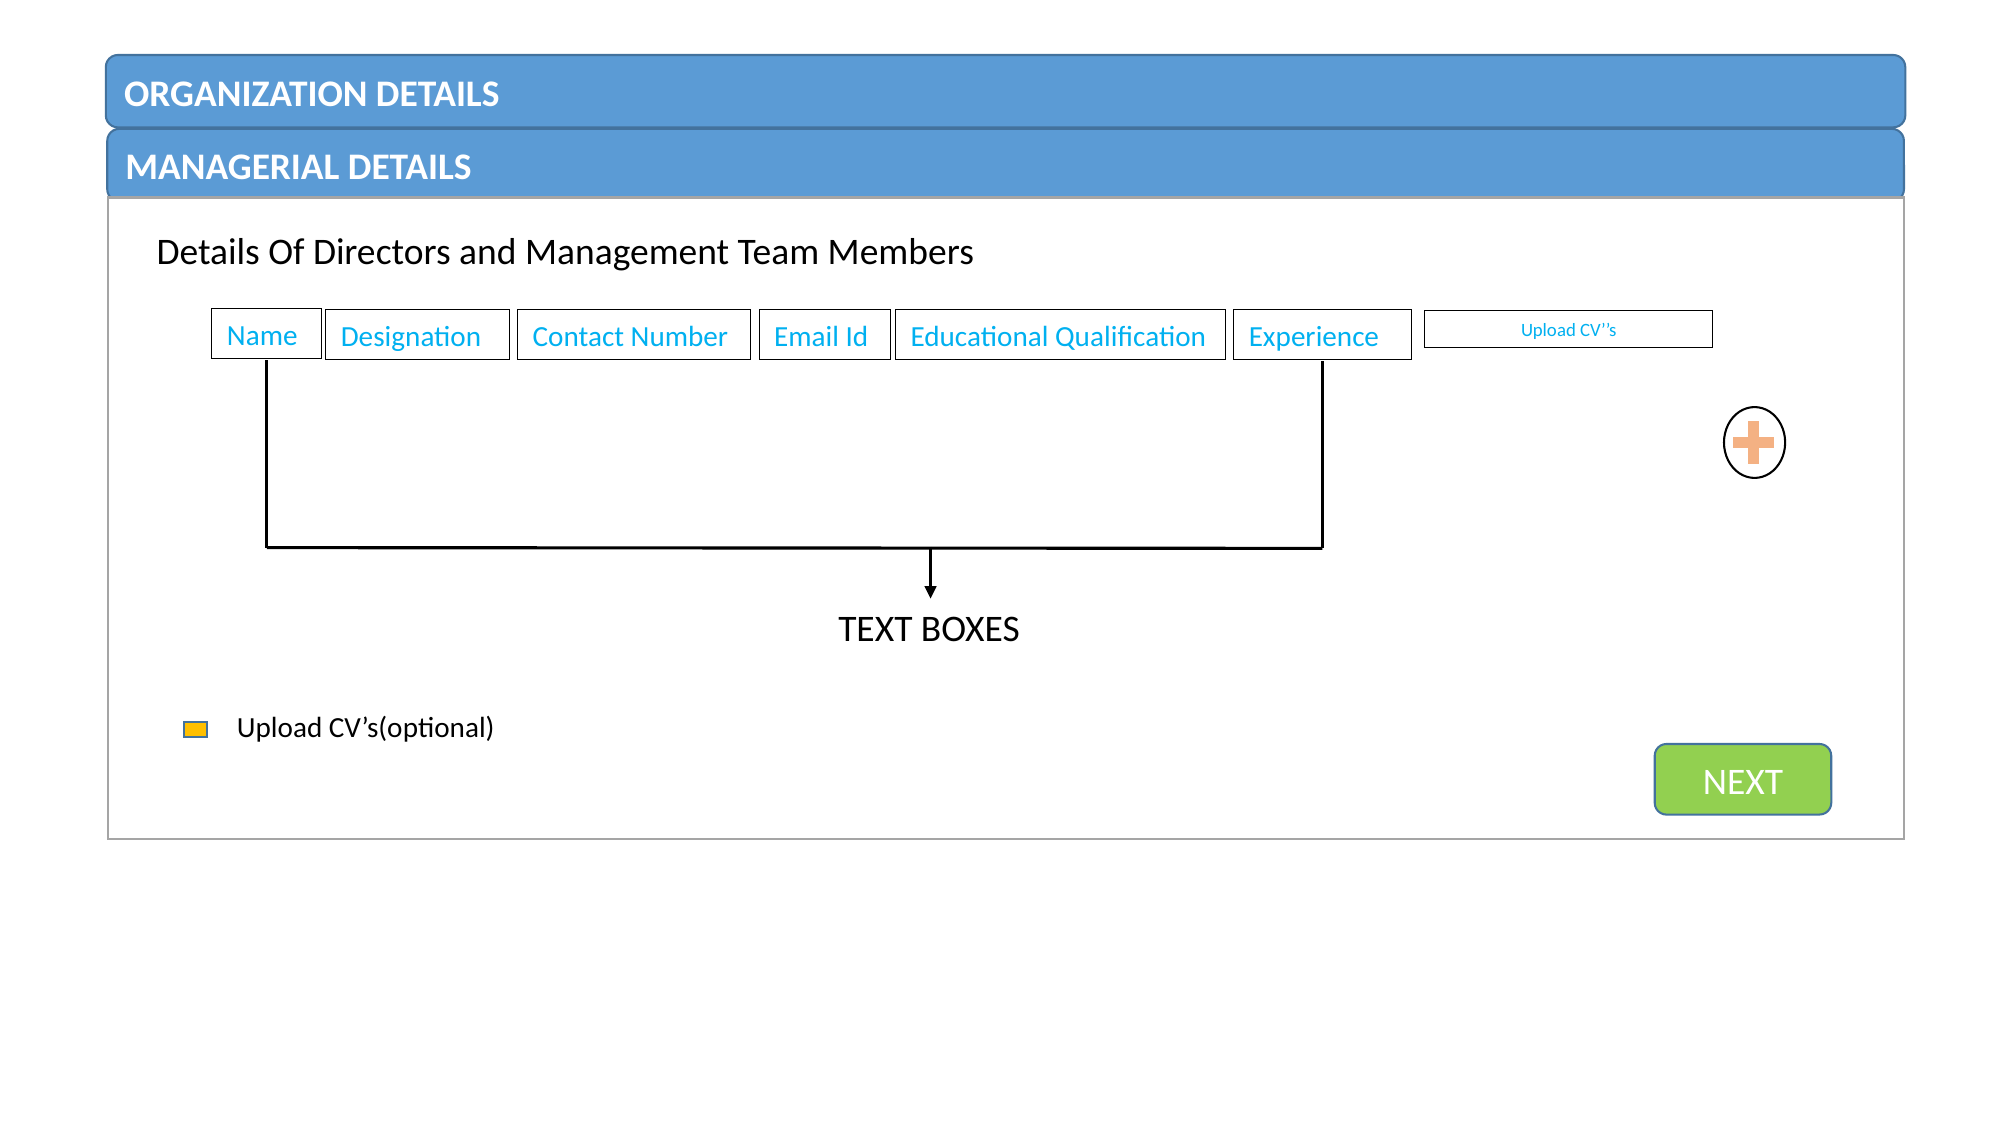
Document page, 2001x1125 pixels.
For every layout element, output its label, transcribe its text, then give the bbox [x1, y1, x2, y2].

text_box TEXT BOXES [704, 596, 1155, 657]
text_box [107, 196, 1905, 840]
text_box Upload CV’’s [1424, 310, 1713, 348]
text_box NEXT [1653, 742, 1833, 816]
text_box Designation [325, 309, 510, 360]
text_box Educational Qualification [895, 309, 1226, 360]
text_box [1730, 418, 1777, 467]
text_box Experience [1233, 309, 1412, 360]
text_box Details Of Directors and Management Team Members [141, 219, 1064, 280]
text_box Email Id [759, 309, 891, 360]
text_box Upload CV’s(optional) [222, 701, 525, 786]
text_box MANAGERIAL DETAILS [106, 128, 1906, 196]
text_box ORGANIZATION DETAILS [104, 53, 1907, 129]
text_box Contact Number [517, 309, 751, 360]
text_box [1722, 406, 1787, 479]
text_box Name [211, 308, 322, 359]
text_box [183, 721, 208, 738]
